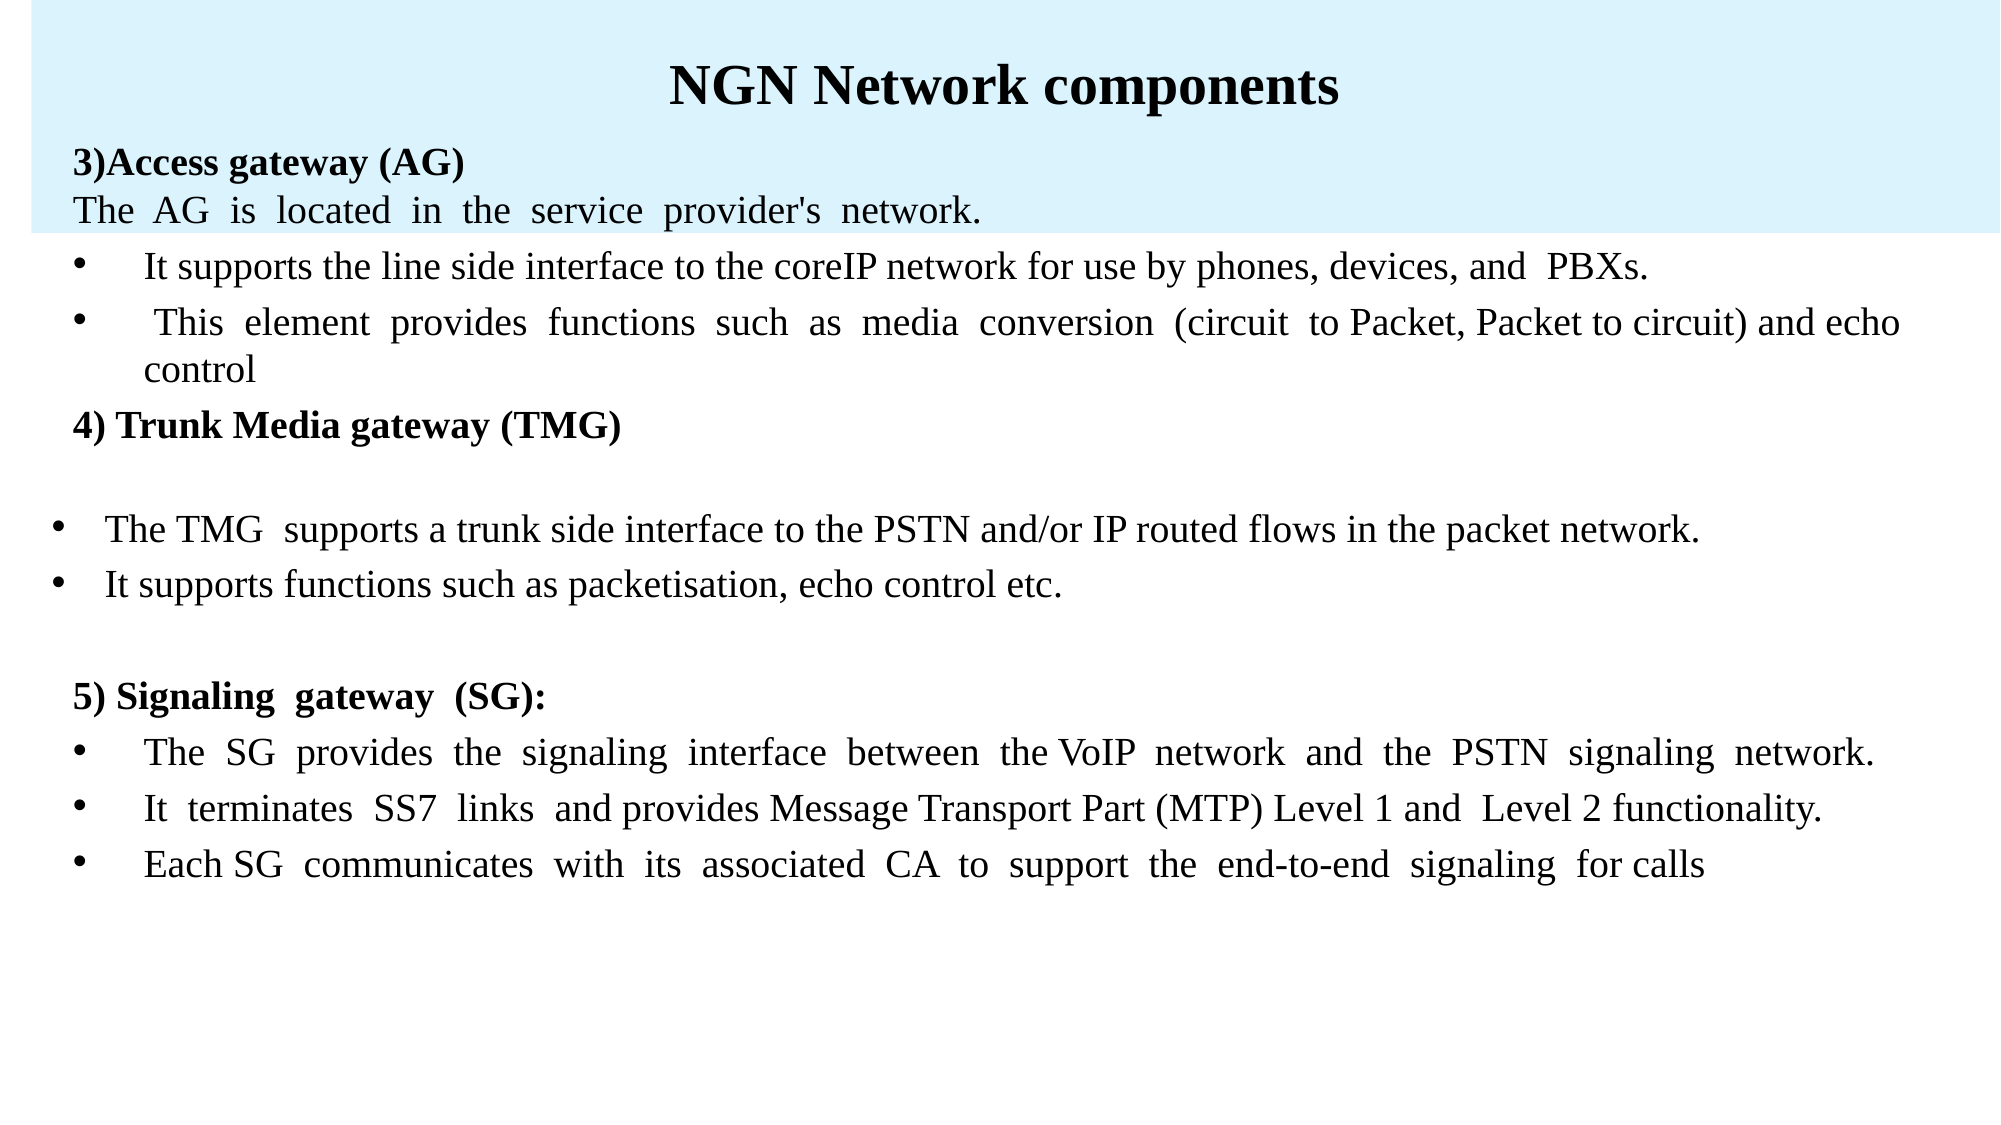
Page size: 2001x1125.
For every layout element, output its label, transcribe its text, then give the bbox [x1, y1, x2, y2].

text_box 3)Access gateway (AG) The AG is located in the service provider's network. It supports the line side interface to the coreIP network for use by phones, devices, and PBXs. This element provides functions such as media conversion (circuit to Packet, Packet to circuit) and echo control 4) Trunk Media gateway (TMG) The TMG supports a trunk side interface to the PSTN and/or IP routed flows in the packet network. It supports functions such as packetisation, echo control etc. 5) Signaling gateway (SG): The SG provides the signaling interface between the VoIP network and the PSTN signaling network. It terminates SS7 links and provides Message Transport Part (MTP) Level 1 and Level 2 functionality. Each SG communicates with its associated CA to support the end-to-end signaling for calls [36, 128, 1979, 900]
title NGN Network components [180, 47, 1830, 118]
